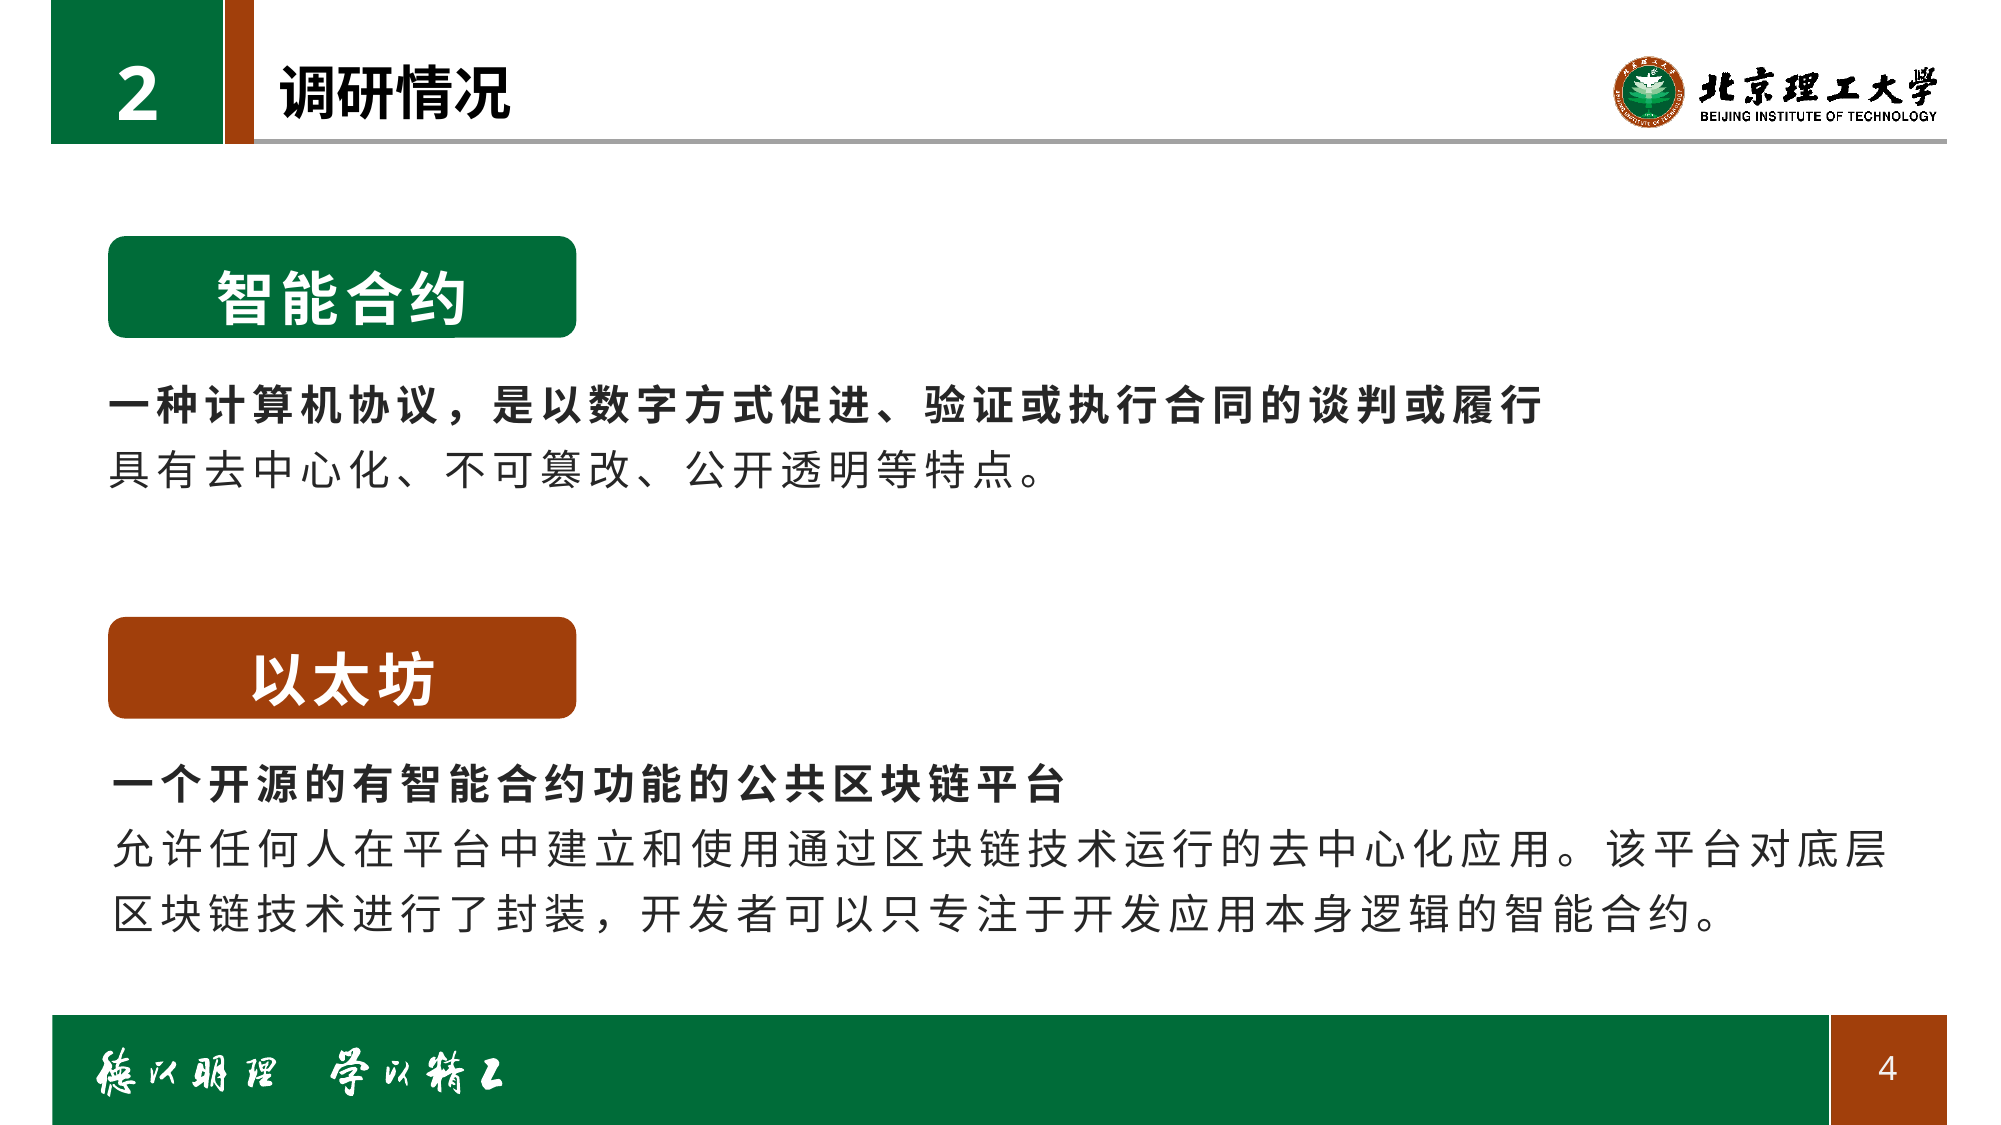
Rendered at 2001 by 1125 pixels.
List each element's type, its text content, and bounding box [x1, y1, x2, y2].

text_box 一个开源的有智能合约功能的公共区块链平台 允许任何人在平台中建立和使用通过区块链技术运行的去中心化应用。该平台对底层区块链技术进行了封装，开发者可以只专注于开发应用本身逻辑的智能合约。 [112, 742, 1895, 938]
picture [1682, 56, 1937, 128]
text_box 智能合约 [108, 236, 577, 338]
title 调研情况 [263, 56, 1682, 136]
text_box 一种计算机协议，是以数字方式促进、验证或执行合同的谈判或履行 具有去中心化、不可篡改、公开透明等特点。 [108, 363, 1890, 559]
text_box 以太坊 [108, 616, 577, 719]
text_box 2 [58, 38, 218, 144]
